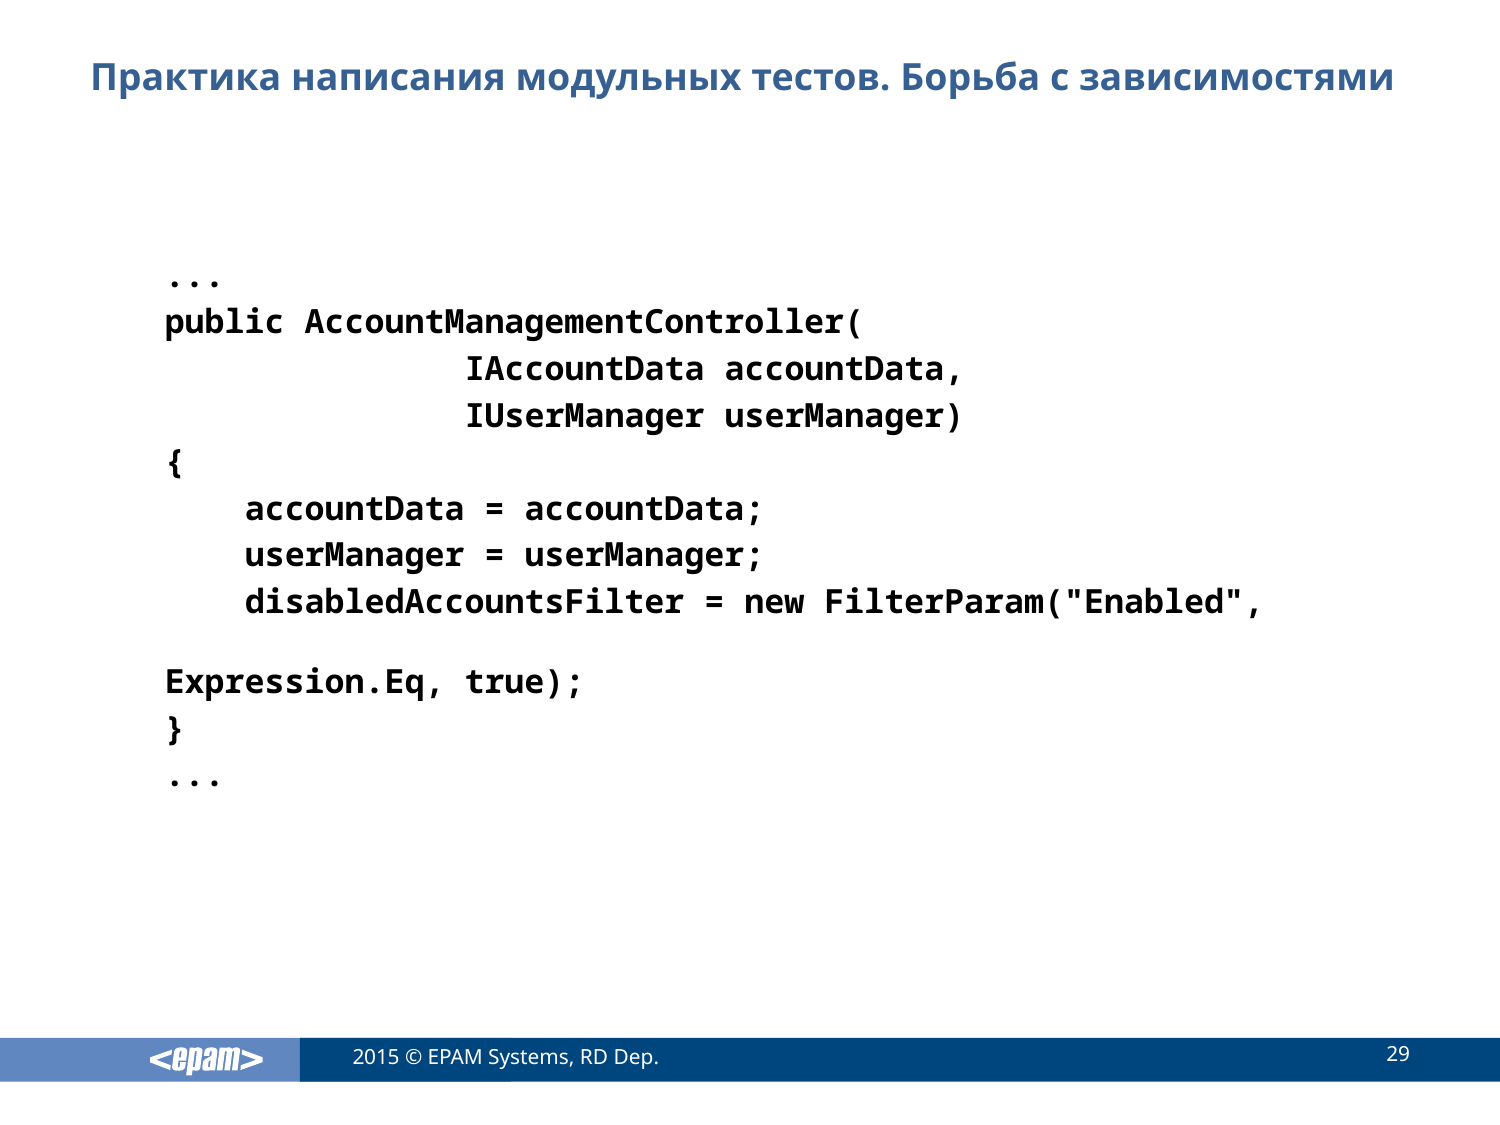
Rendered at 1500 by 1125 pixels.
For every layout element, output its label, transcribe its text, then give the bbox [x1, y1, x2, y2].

title Практика написания модульных тестов. Борьба с зависимостями [75, 45, 1425, 163]
list ... public AccountManagementController( IAccountData accountData, IUserManager userManager) { accountData = accountData; userManager = userManager; disabledAccountsFilter = new FilterParam("Enabled", Expression.Eq, true); } ... [150, 200, 1350, 988]
slide_number 29 [1262, 1025, 1425, 1085]
footer 2015 © EPAM Systems, RD Dep. [337, 1028, 738, 1088]
